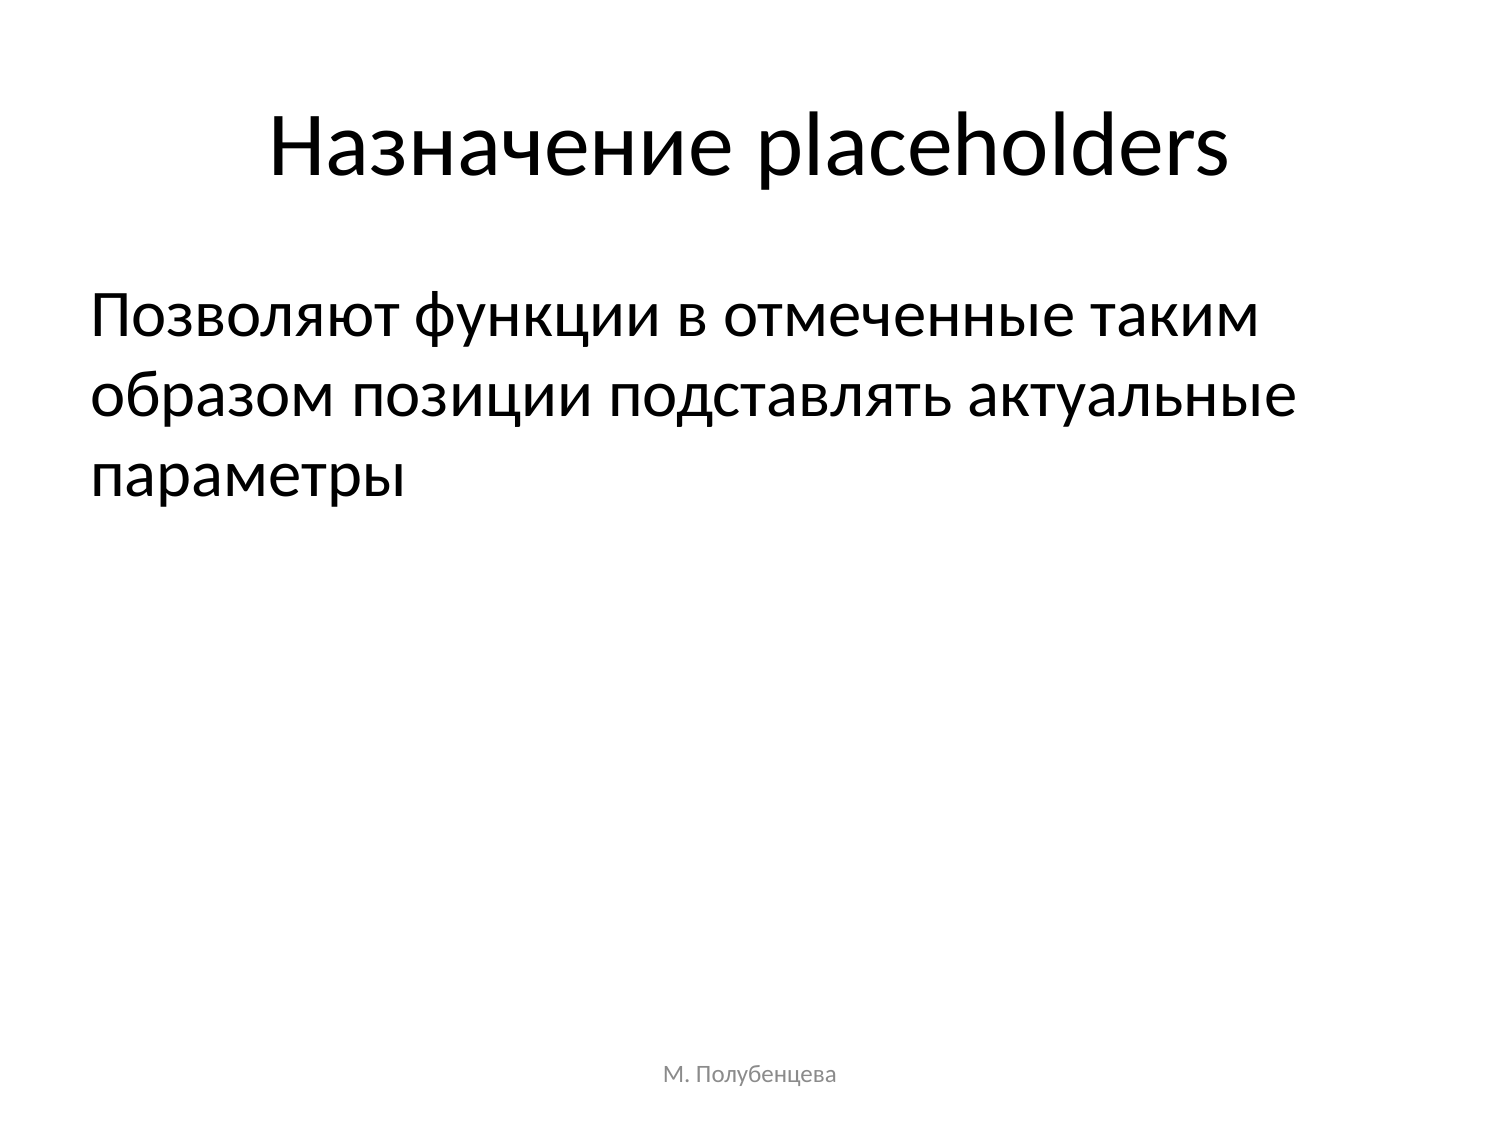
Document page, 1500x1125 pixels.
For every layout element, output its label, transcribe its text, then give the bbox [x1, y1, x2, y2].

title Назначение placeholders [75, 45, 1425, 233]
footer М. Полубенцева [512, 1042, 988, 1103]
list Позволяют функции в отмеченные таким образом позиции подставлять актуальные параметры [75, 262, 1425, 1005]
